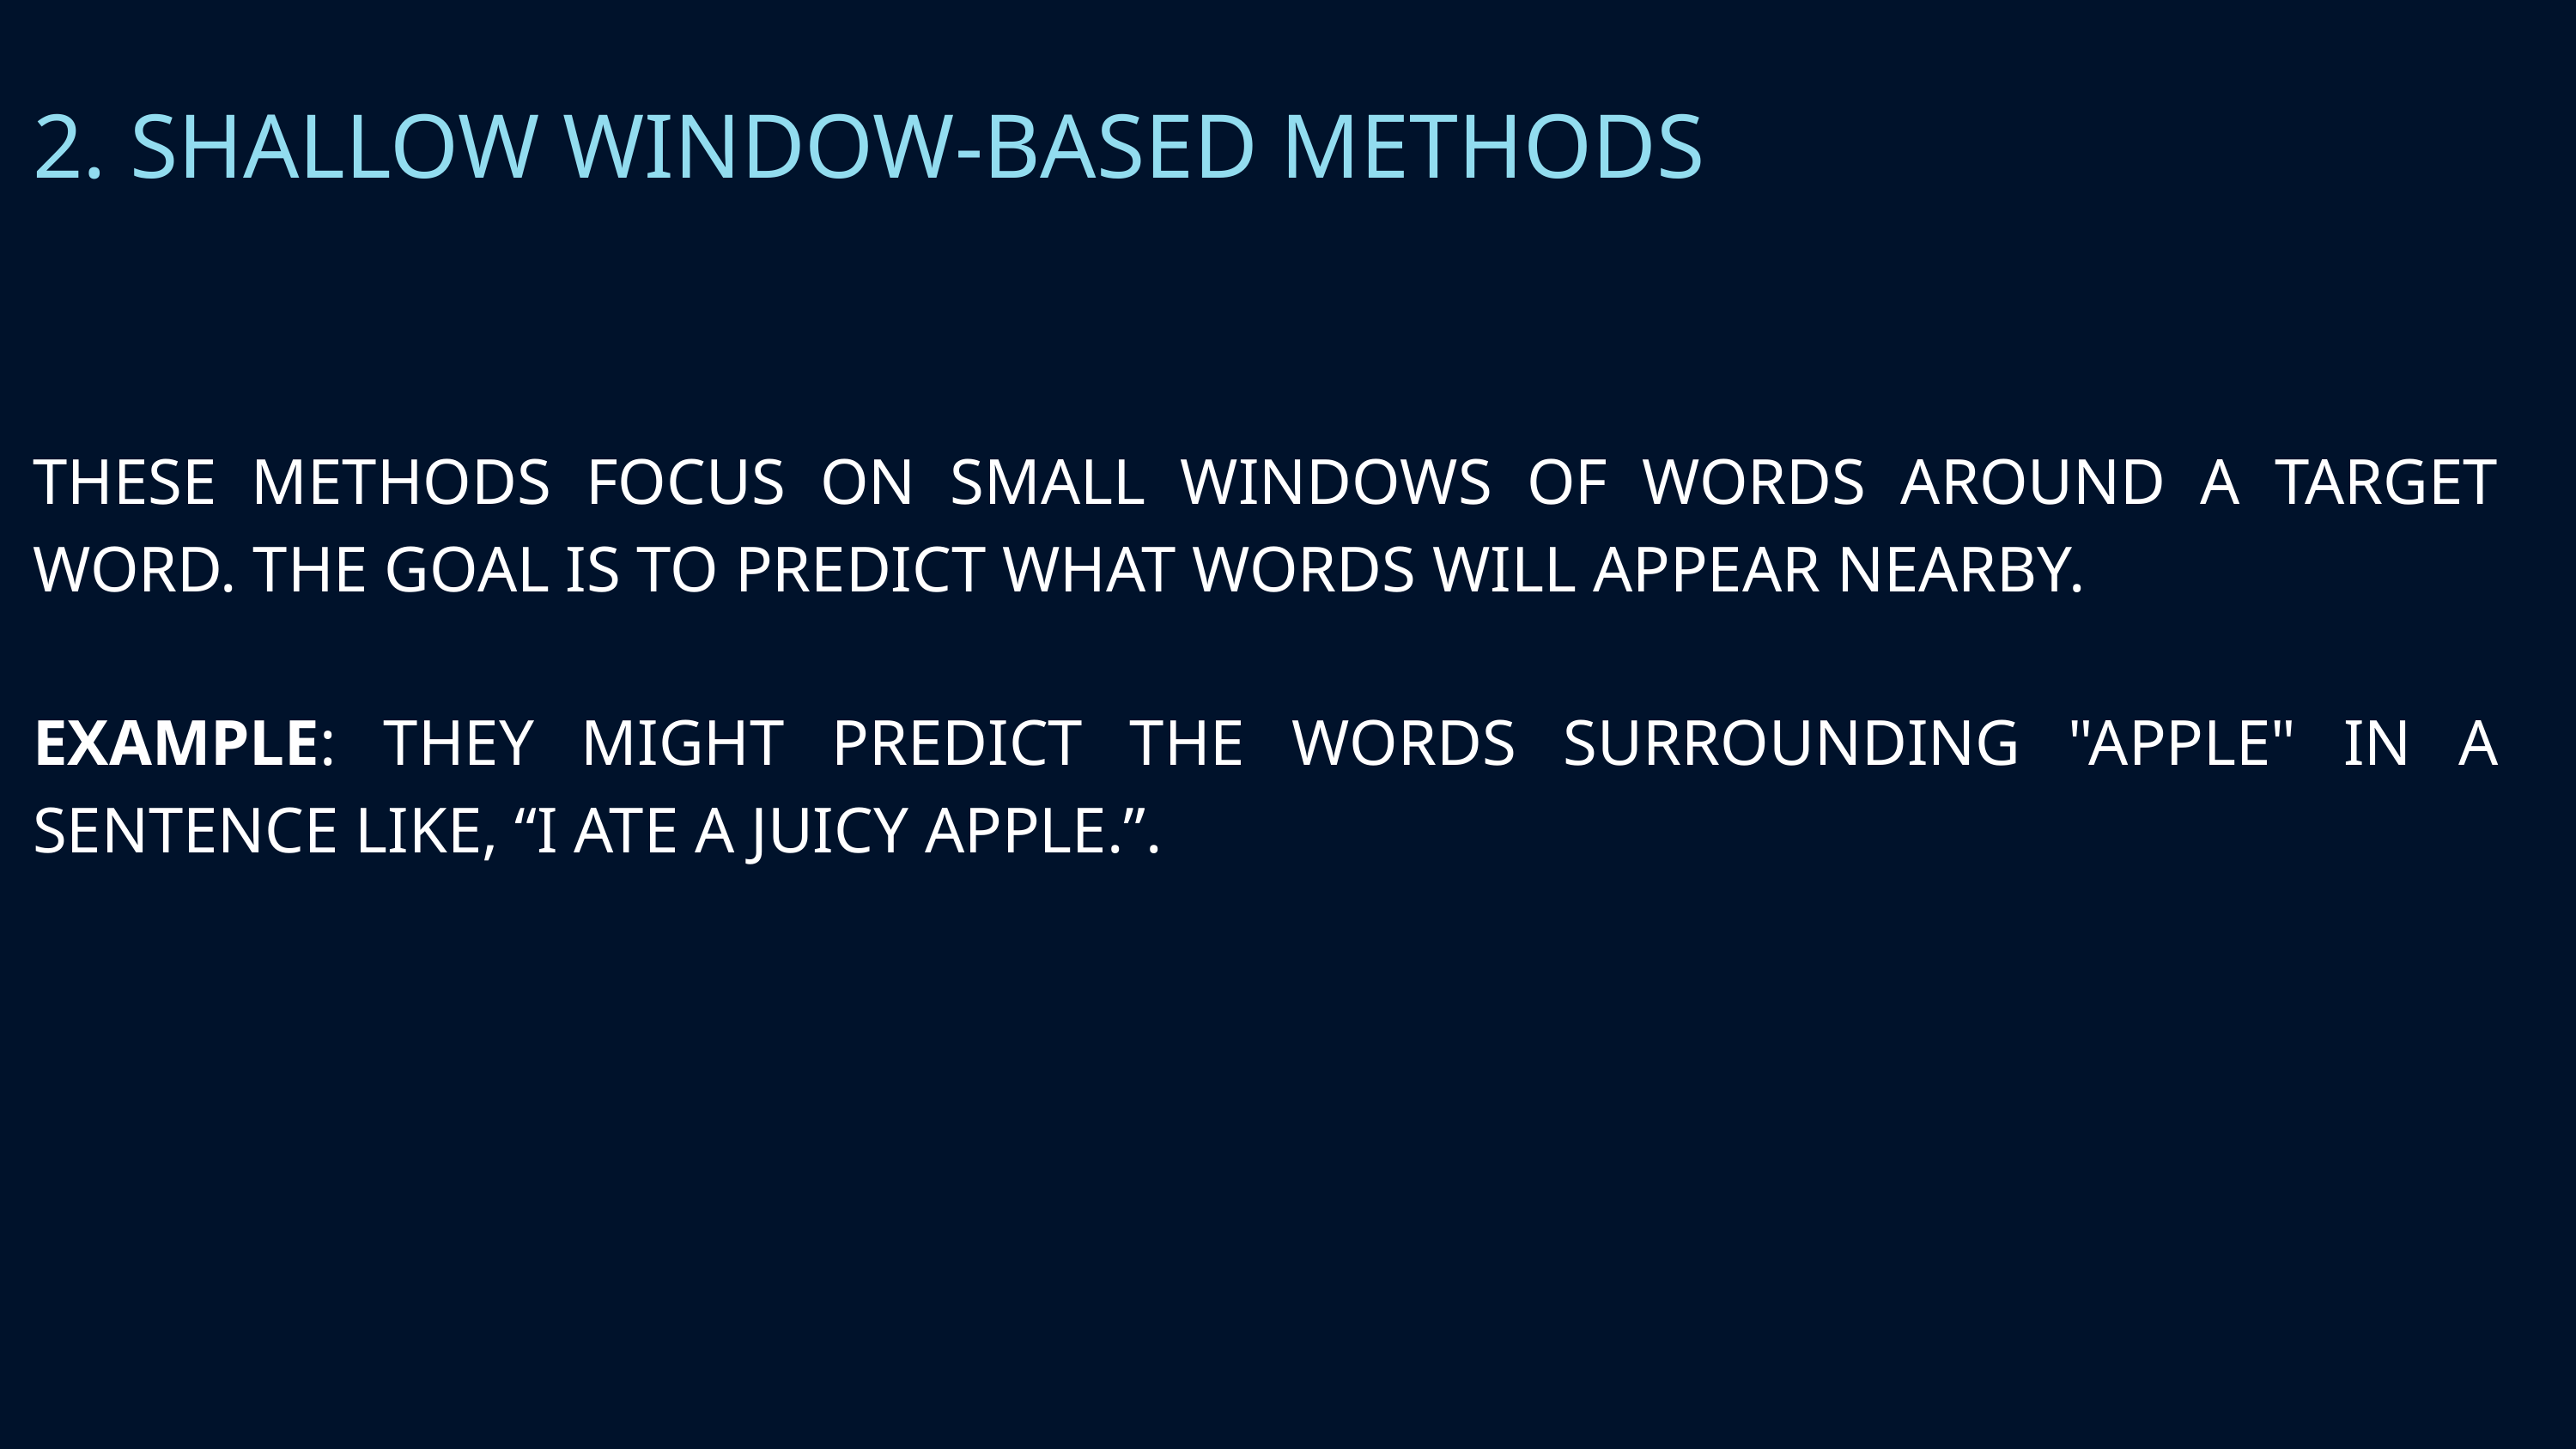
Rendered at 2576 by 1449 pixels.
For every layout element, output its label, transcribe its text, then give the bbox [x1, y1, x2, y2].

text_box 2. SHALLOW WINDOW-BASED METHODS [33, 71, 2476, 196]
text_box THESE METHODS FOCUS ON SMALL WINDOWS OF WORDS AROUND A TARGET WORD. THE GOAL IS TO PREDICT WHAT WORDS WILL APPEAR NEARBY. EXAMPLE: THEY MIGHT PREDICT THE WORDS SURROUNDING "APPLE" IN A SENTENCE LIKE, “I ATE A JUICY APPLE.”. [33, 429, 2499, 953]
